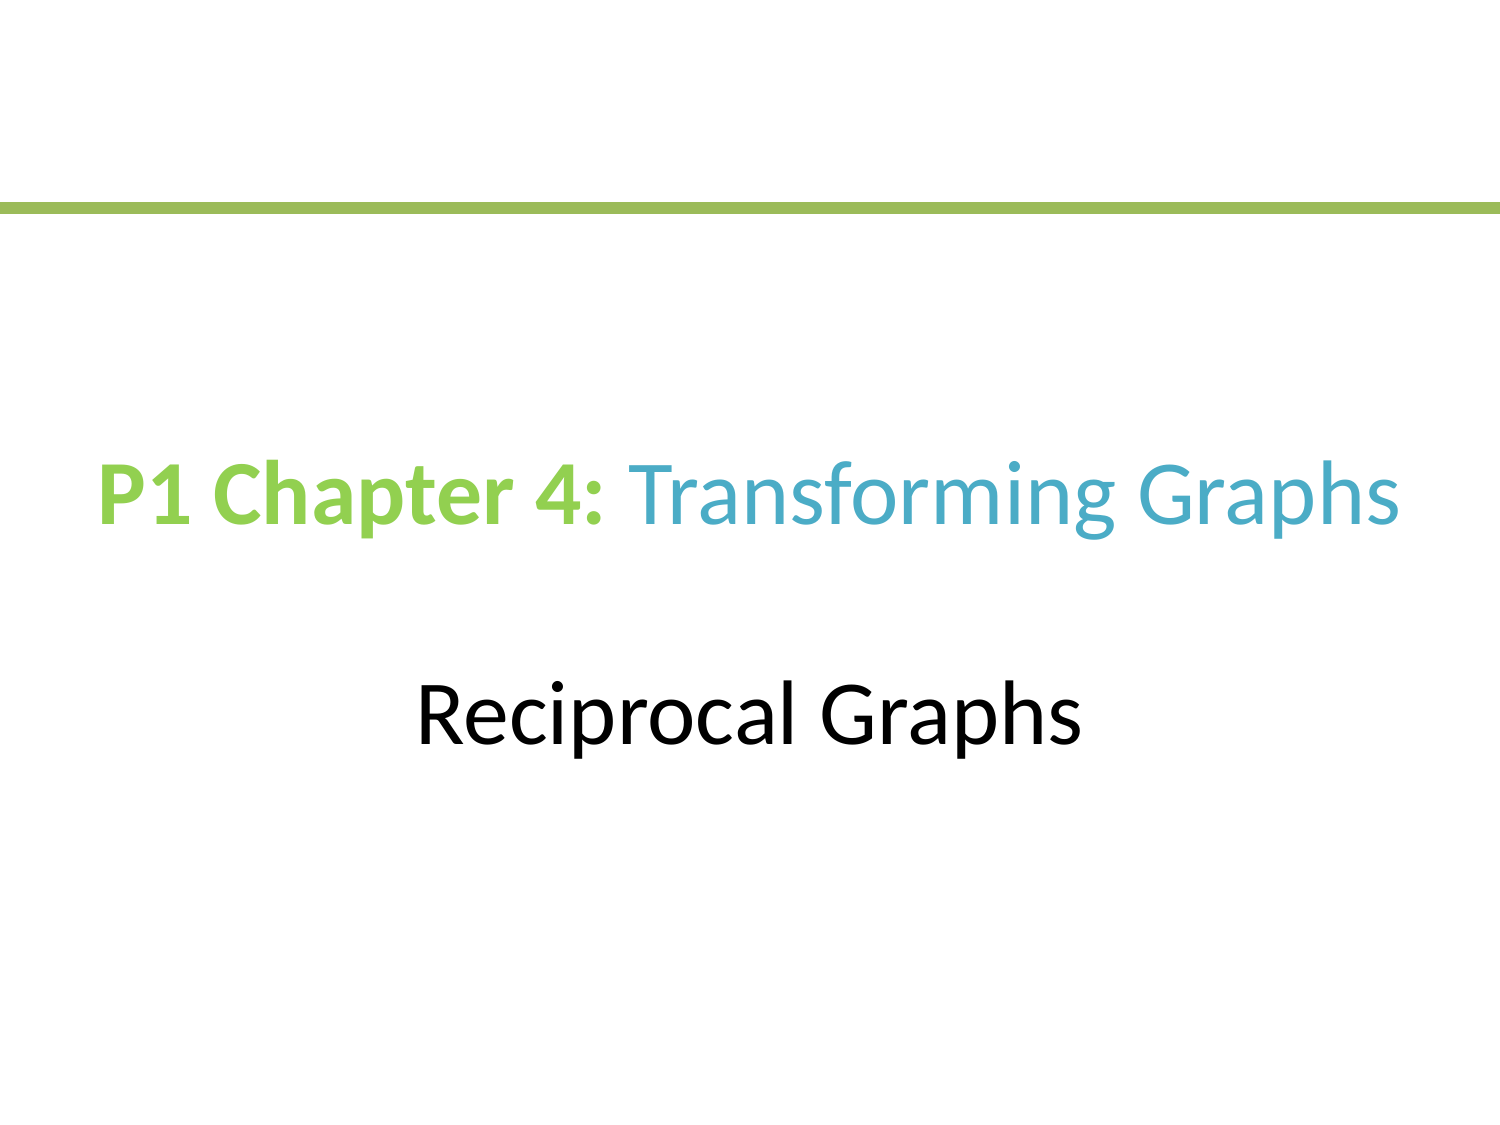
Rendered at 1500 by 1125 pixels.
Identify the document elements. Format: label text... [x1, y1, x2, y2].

title P1 Chapter 4: Transforming Graphs Reciprocal Graphs [41, 349, 1459, 846]
